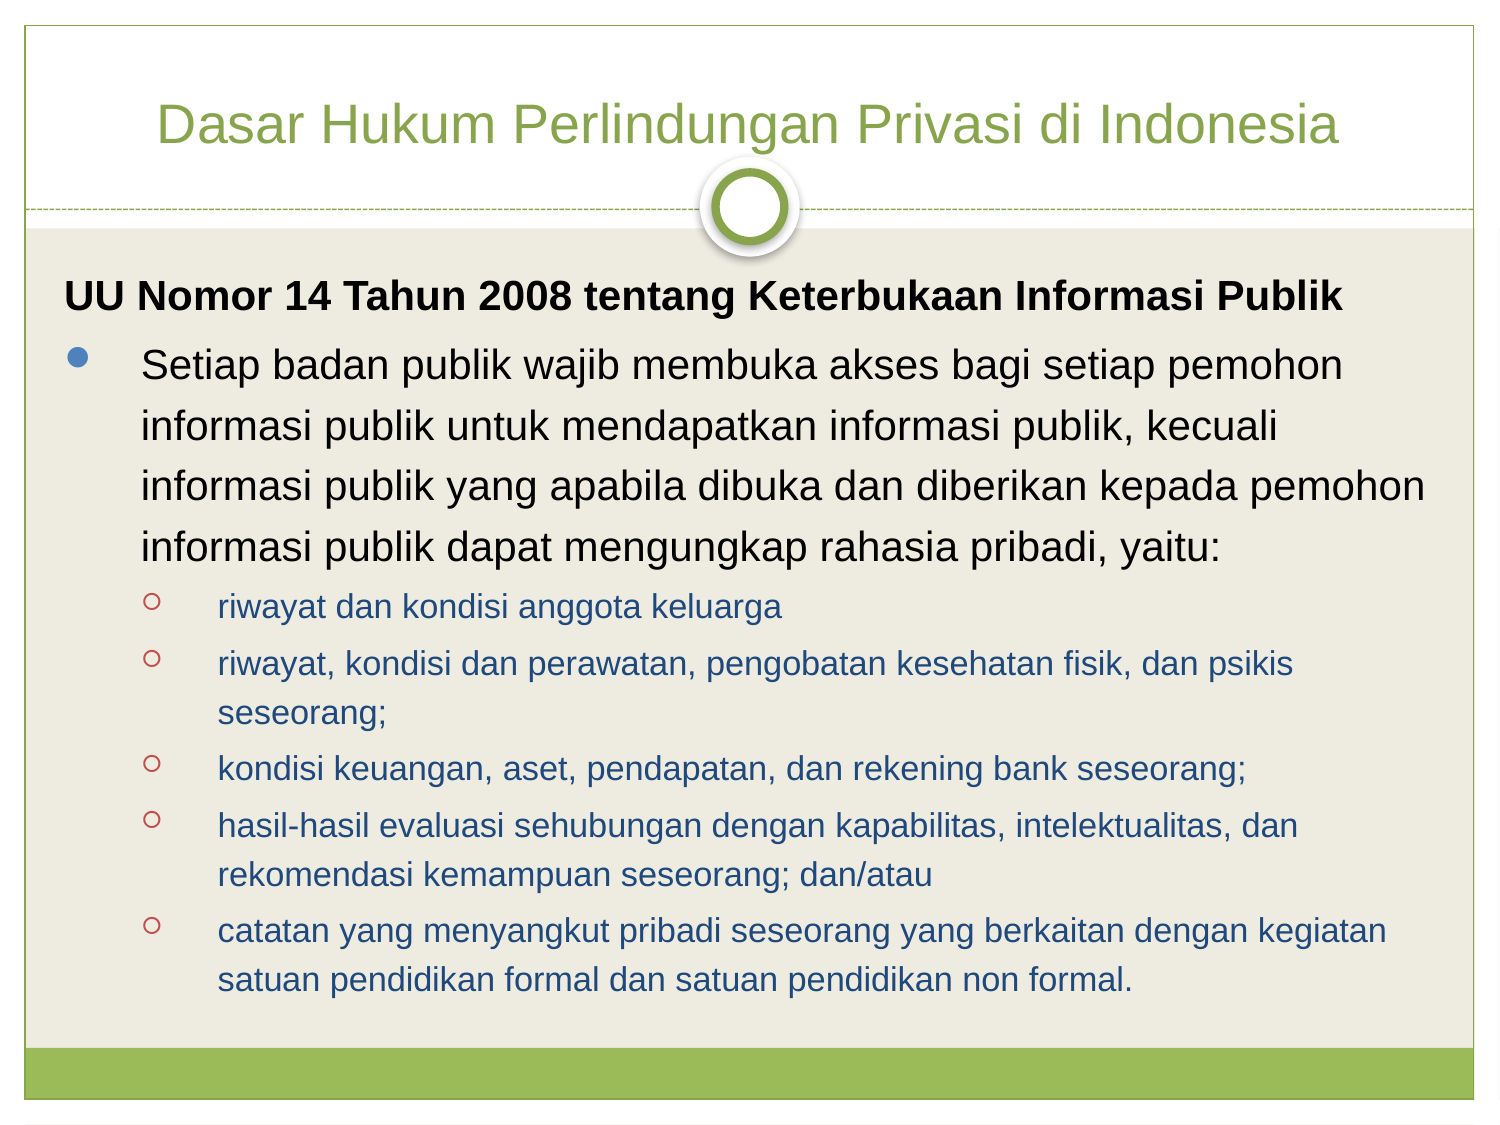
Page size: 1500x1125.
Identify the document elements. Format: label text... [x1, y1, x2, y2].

text_box UU Nomor 14 Tahun 2008 tentang Keterbukaan Informasi Publik Setiap badan publik wajib membuka akses bagi setiap pemohon informasi publik untuk mendapatkan informasi publik, kecuali informasi publik yang apabila dibuka dan diberikan kepada pemohon informasi publik dapat mengungkap rahasia pribadi, yaitu: riwayat dan kondisi anggota keluarga riwayat, kondisi dan perawatan, pengobatan kesehatan fisik, dan psikis seseorang; kondisi keuangan, aset, pendapatan, dan rekening bank seseorang; hasil-hasil evaluasi sehubungan dengan kapabilitas, intelektualitas, dan rekomendasi kemampuan seseorang; dan/atau catatan yang menyangkut pribadi seseorang yang berkaitan dengan kegiatan satuan pendidikan formal dan satuan pendidikan non formal. [49, 250, 1445, 1047]
text_box Dasar Hukum Perlindungan Privasi di Indonesia [49, 37, 1450, 162]
